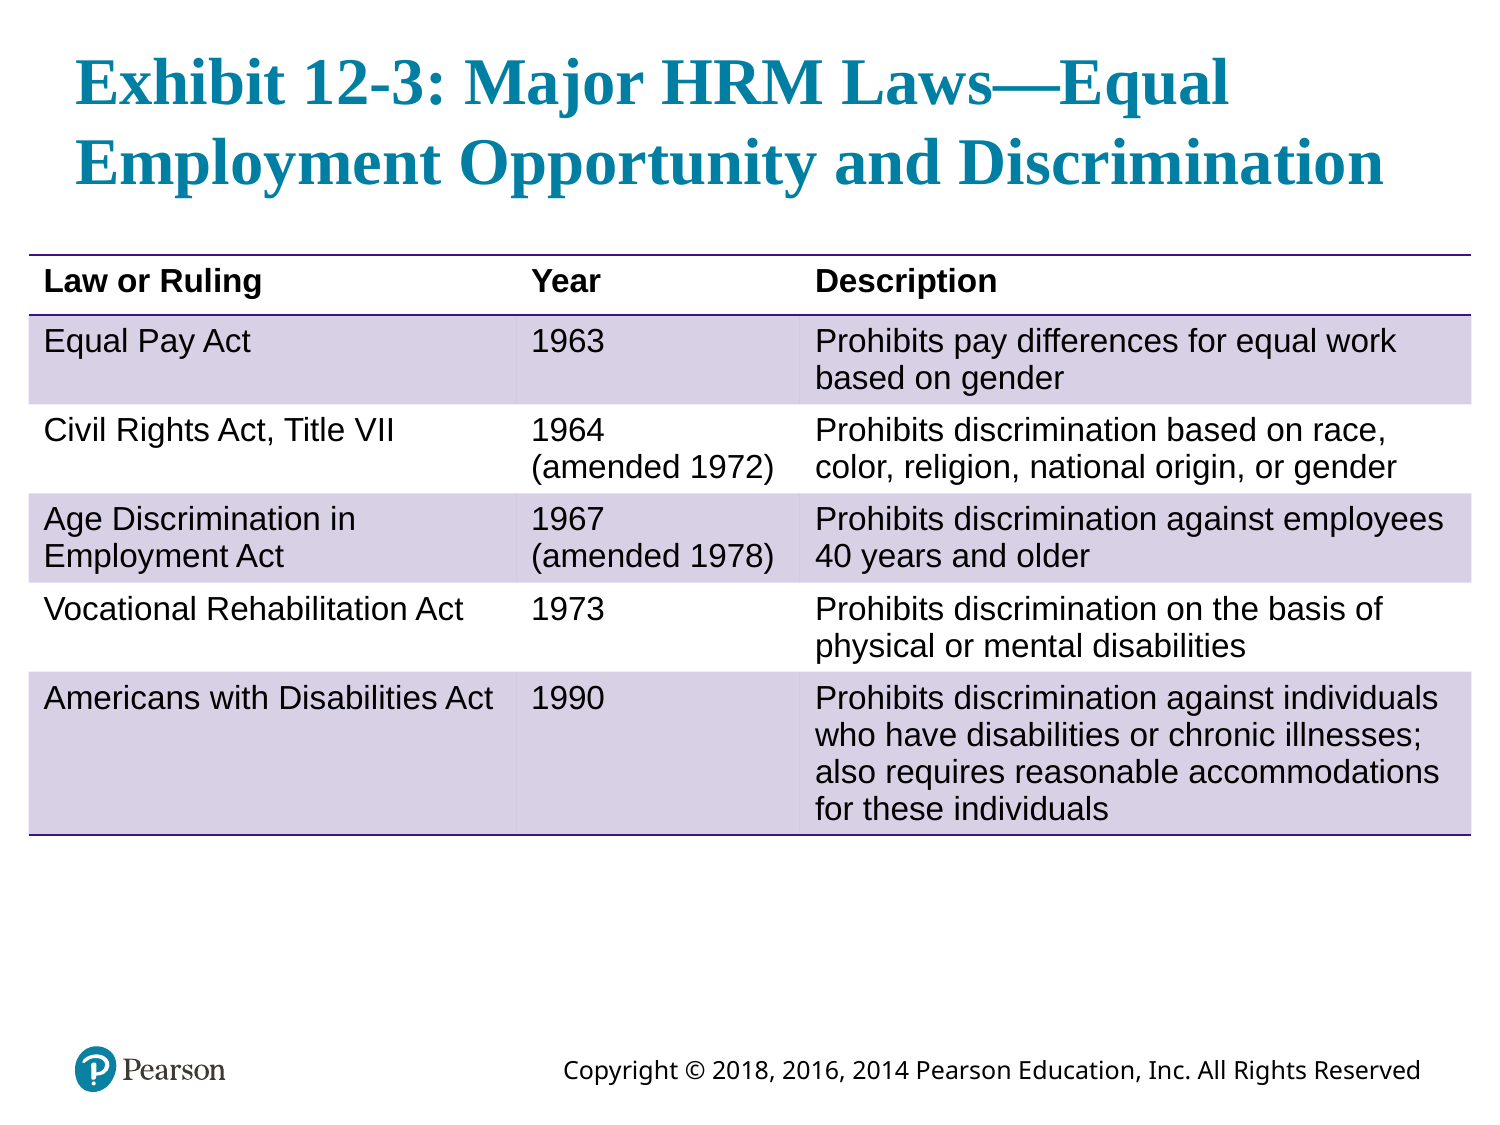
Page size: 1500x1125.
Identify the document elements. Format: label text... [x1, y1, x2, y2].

table_cell Equal Pay Act [29, 316, 516, 404]
table_cell Prohibits pay differences for equal work based on gender [800, 316, 1471, 404]
table_header Year [516, 256, 800, 314]
table_cell 1964 (amended 1972) [516, 404, 800, 493]
table_header Description [800, 256, 1471, 314]
table_cell Civil Rights Act, Title VII [29, 404, 516, 493]
table_cell 1973 [516, 583, 800, 672]
table_cell Vocational Rehabilitation Act [29, 583, 516, 672]
table_cell Prohibits discrimination based on race, color, religion, national origin, or gender [800, 404, 1471, 493]
table_cell Prohibits discrimination against individuals who have disabilities or chronic illnesses; also requires reasonable accommodations for these individuals [800, 672, 1471, 834]
table_cell Prohibits discrimination against employees 40 years and older [800, 493, 1471, 583]
table_cell Prohibits discrimination on the basis of physical or mental disabilities [800, 583, 1471, 672]
table_cell 1990 [516, 672, 800, 834]
table_cell Americans with Disabilities Act [29, 672, 516, 834]
table_cell Age Discrimination in Employment Act [29, 493, 516, 583]
table_cell 1963 [516, 316, 800, 404]
table_cell 1967 (amended 1978) [516, 493, 800, 583]
table_header Law or Ruling [29, 256, 516, 314]
title Exhibit 12-3: Major HRM Laws—Equal Employment Opportunity and Discrimination [75, 37, 1425, 213]
